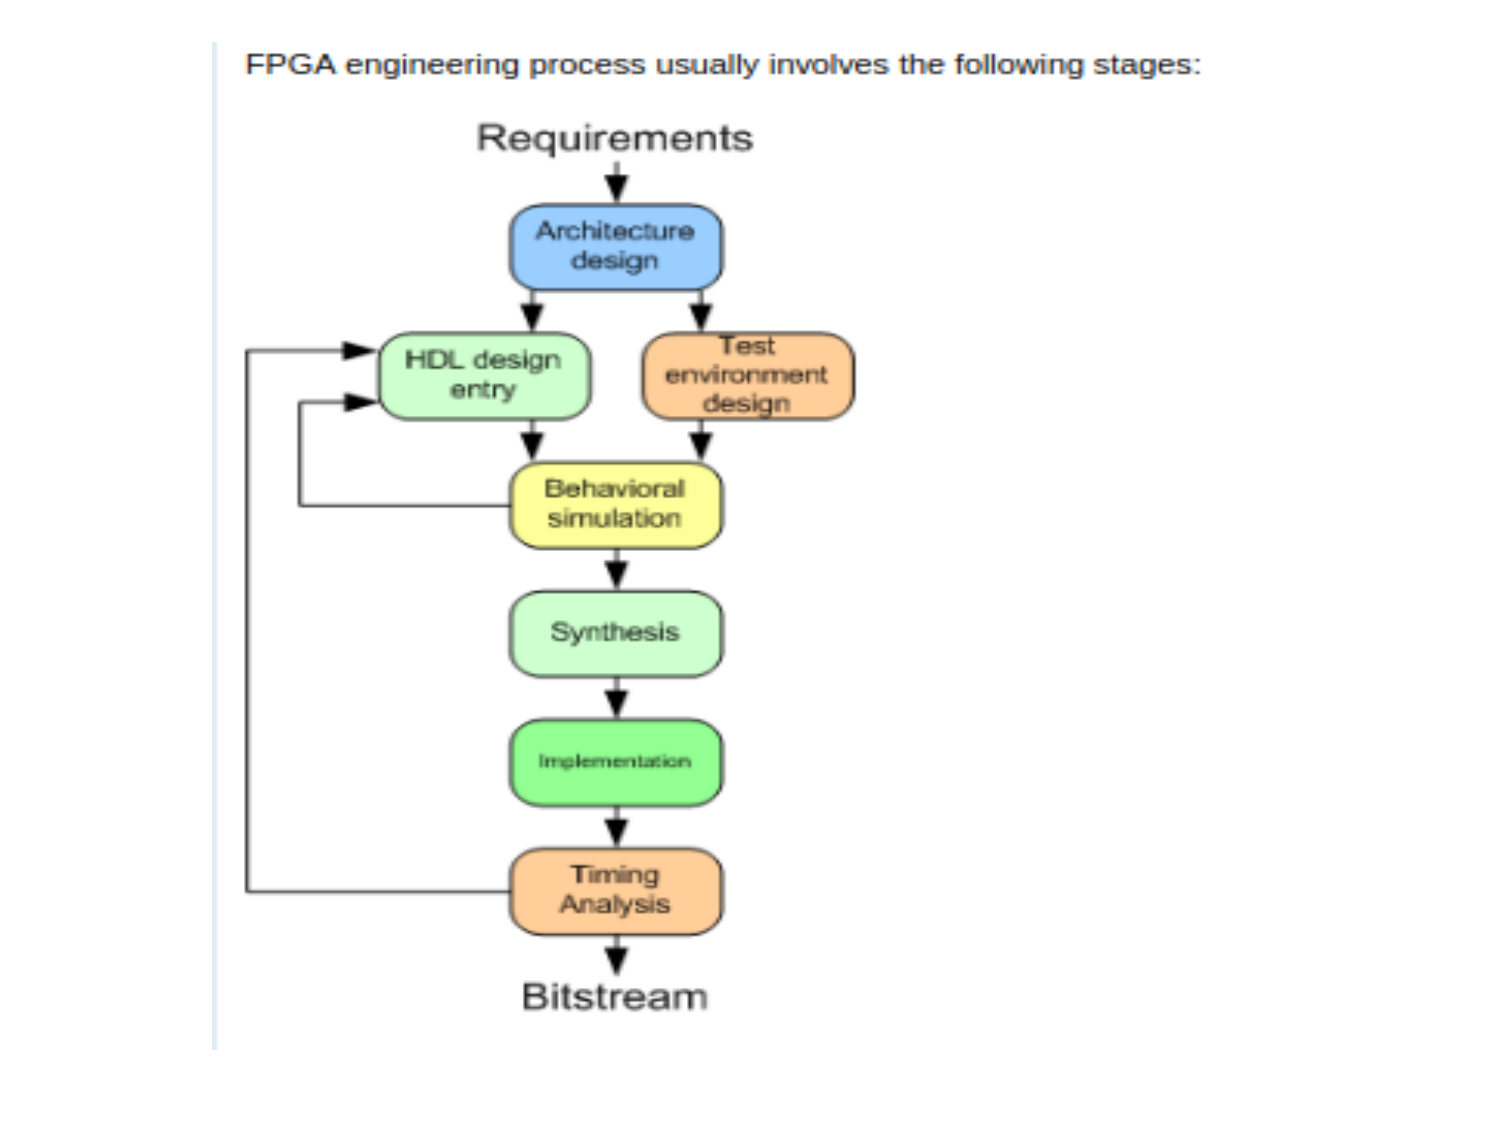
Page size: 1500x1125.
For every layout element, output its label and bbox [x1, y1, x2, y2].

picture [212, 42, 1251, 1050]
